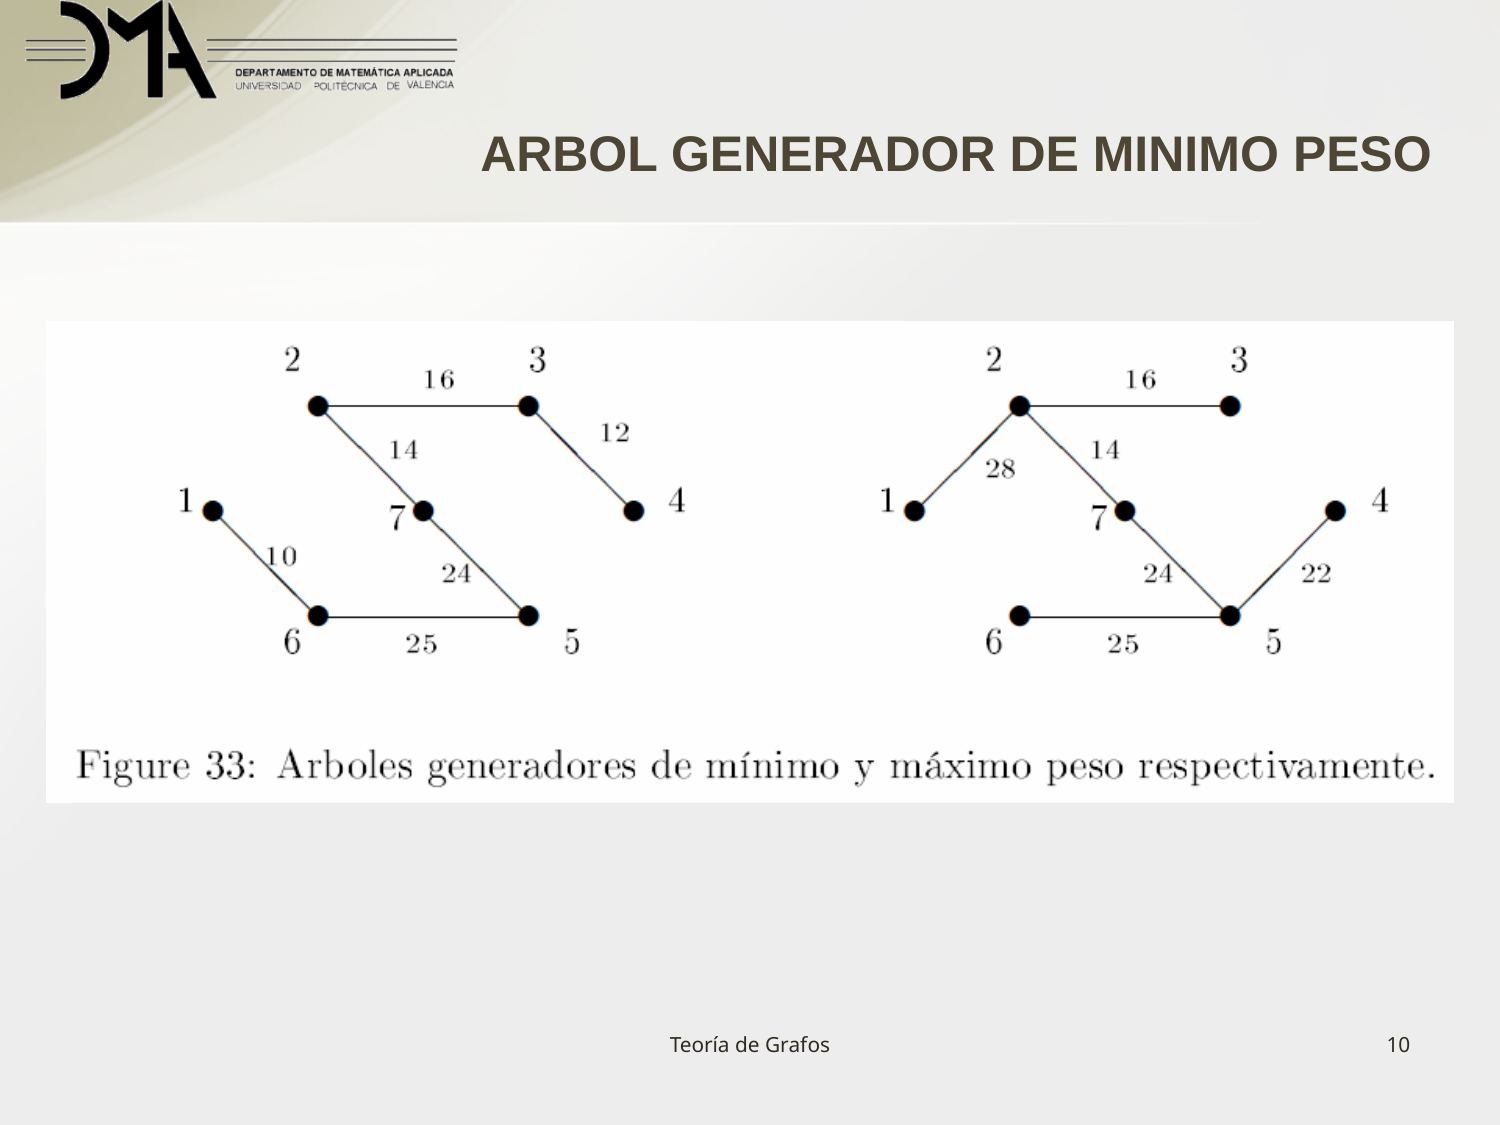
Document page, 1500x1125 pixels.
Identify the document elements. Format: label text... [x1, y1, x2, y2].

footer Teoría de Grafos [512, 1024, 988, 1103]
slide_number 10 [1074, 1024, 1425, 1103]
text_box ARBOL GENERADOR DE MINIMO PESO [348, 113, 1447, 189]
picture [0, 0, 1500, 1125]
